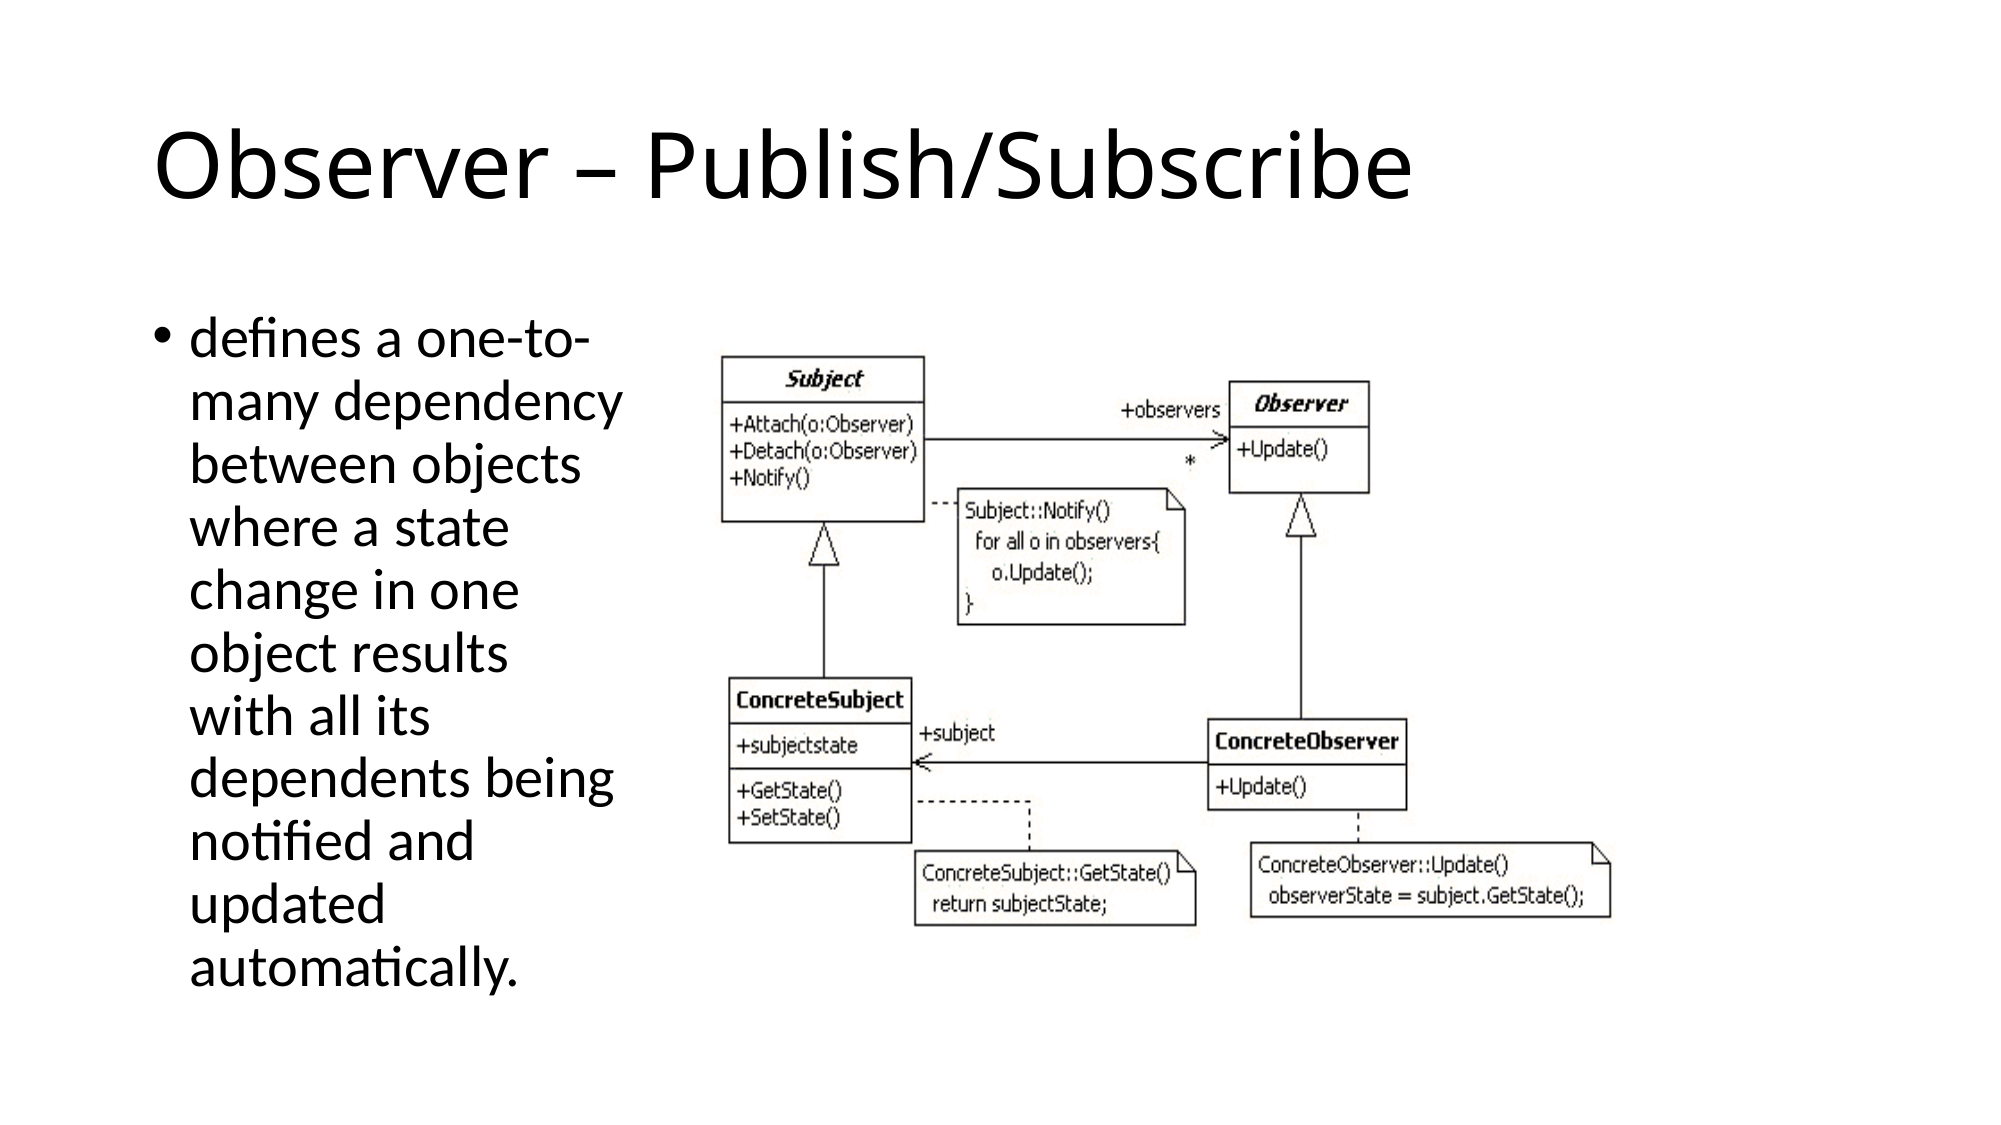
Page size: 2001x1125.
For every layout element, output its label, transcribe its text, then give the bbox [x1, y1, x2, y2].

title Observer – Publish/Subscribe [137, 59, 1863, 278]
picture [688, 314, 1823, 986]
list defines a one-to-many dependency between objects where a state change in one object results with all its dependents being notified and updated automatically. [137, 299, 642, 1014]
